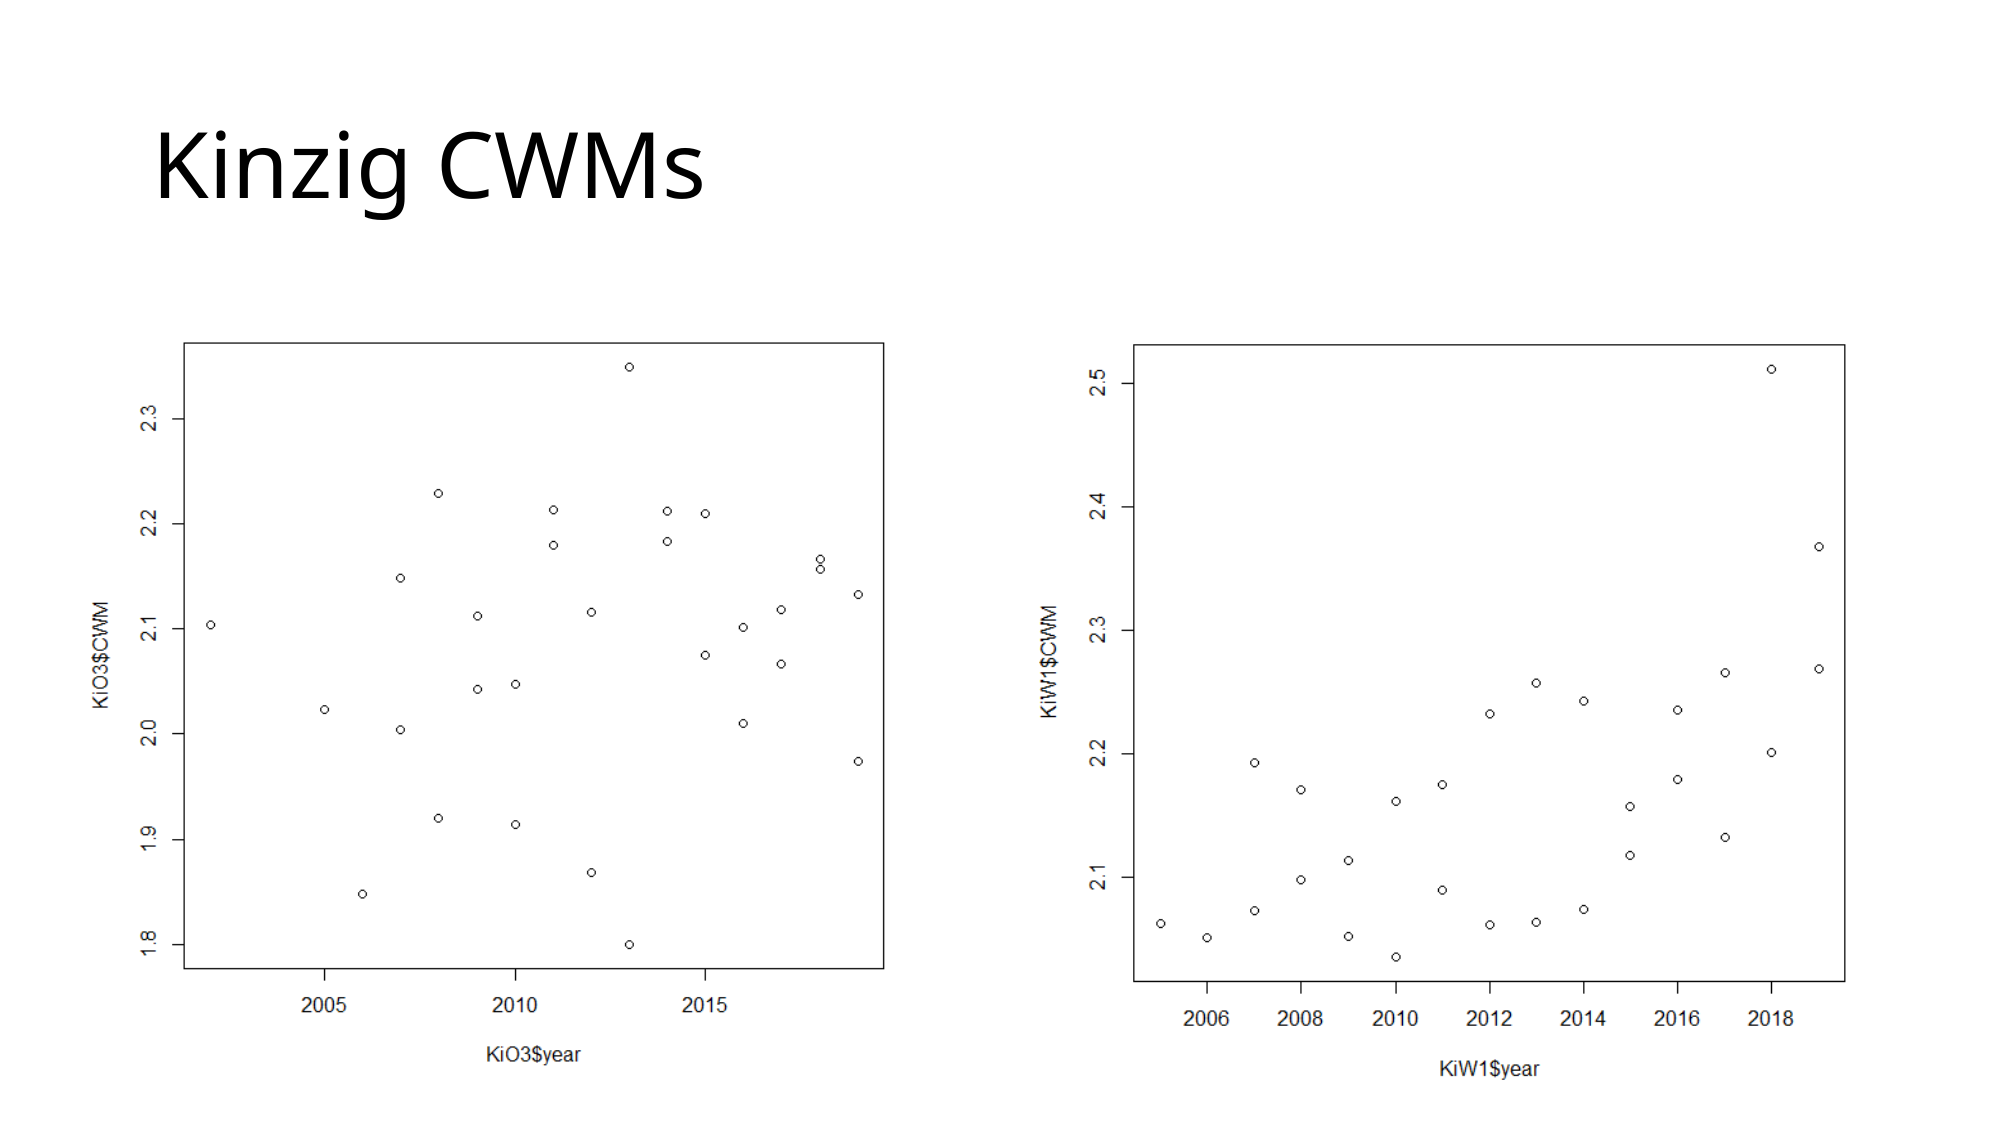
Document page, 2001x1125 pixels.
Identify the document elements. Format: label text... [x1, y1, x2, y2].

picture [85, 244, 935, 1092]
picture [1032, 244, 1897, 1107]
title Kinzig CWMs [137, 59, 1863, 278]
